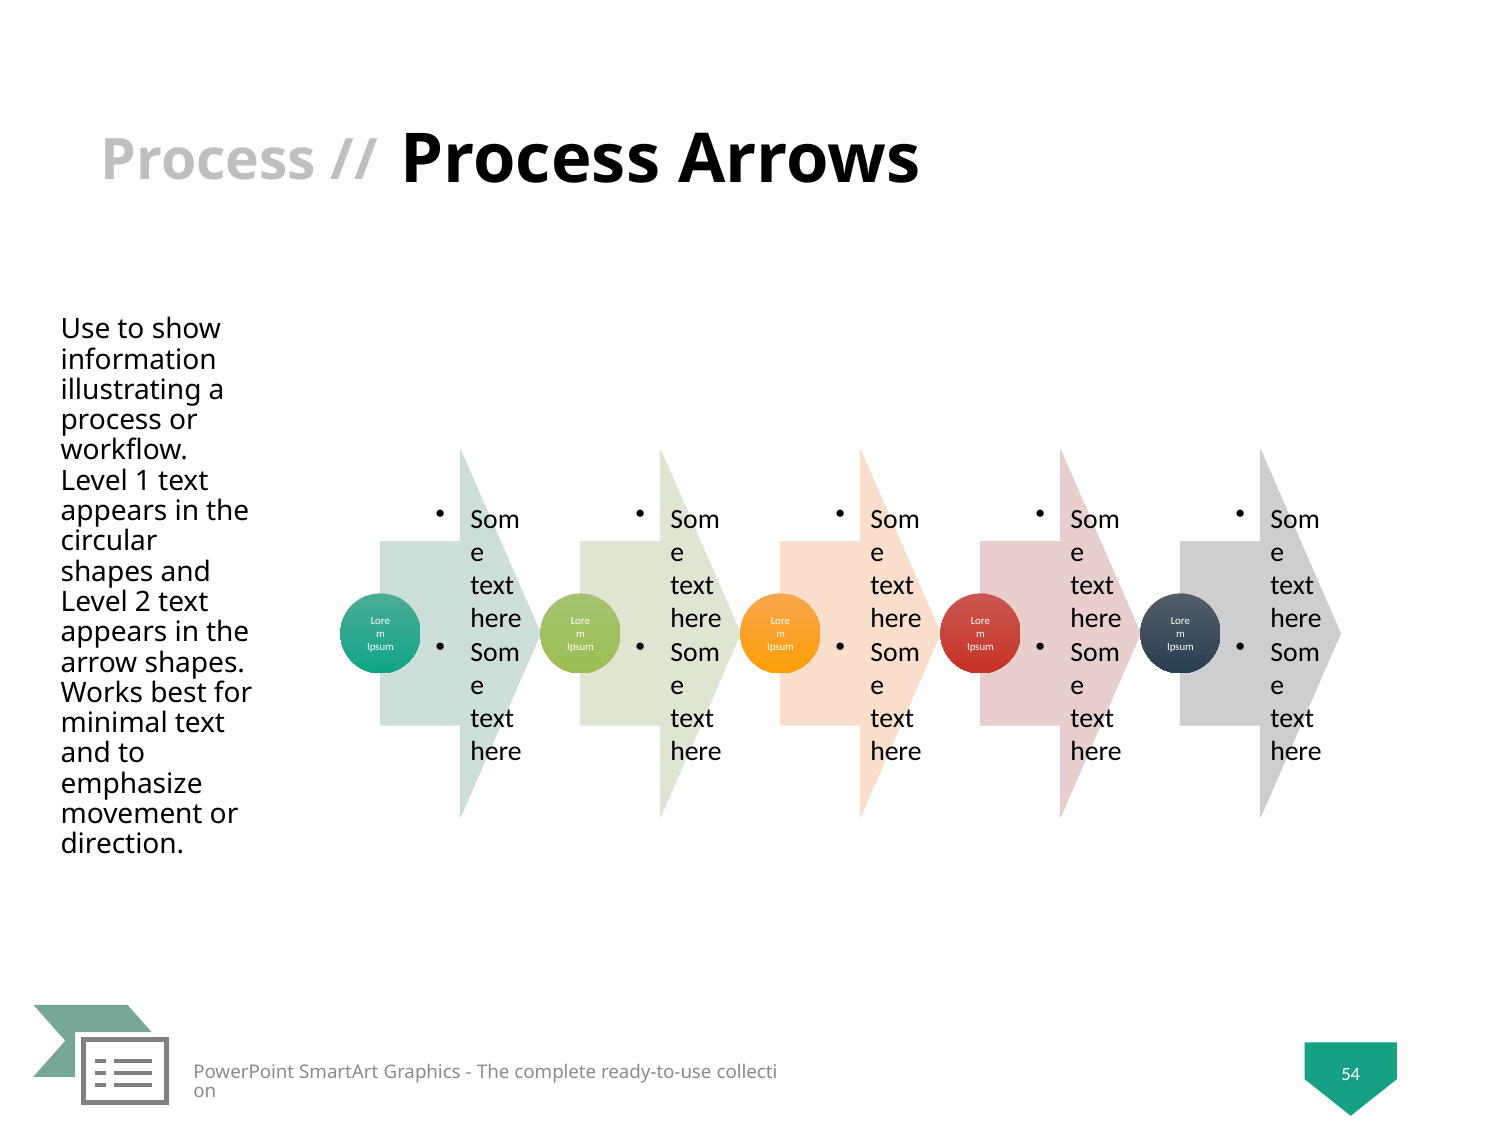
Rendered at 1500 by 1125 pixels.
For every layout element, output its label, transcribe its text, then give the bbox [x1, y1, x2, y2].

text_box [340, 370, 1341, 896]
slide_number 54 [1304, 1042, 1397, 1103]
list Use to show information illustrating a process or workflow. Level 1 text appears in the circular shapes and Level 2 text appears in the arrow shapes. Works best for minimal text and to emphasize movement or direction. [45, 307, 271, 960]
footer PowerPoint SmartArt Graphics - The complete ready-to-use collection [178, 1042, 798, 1103]
title Process Arrows [385, 52, 1397, 270]
